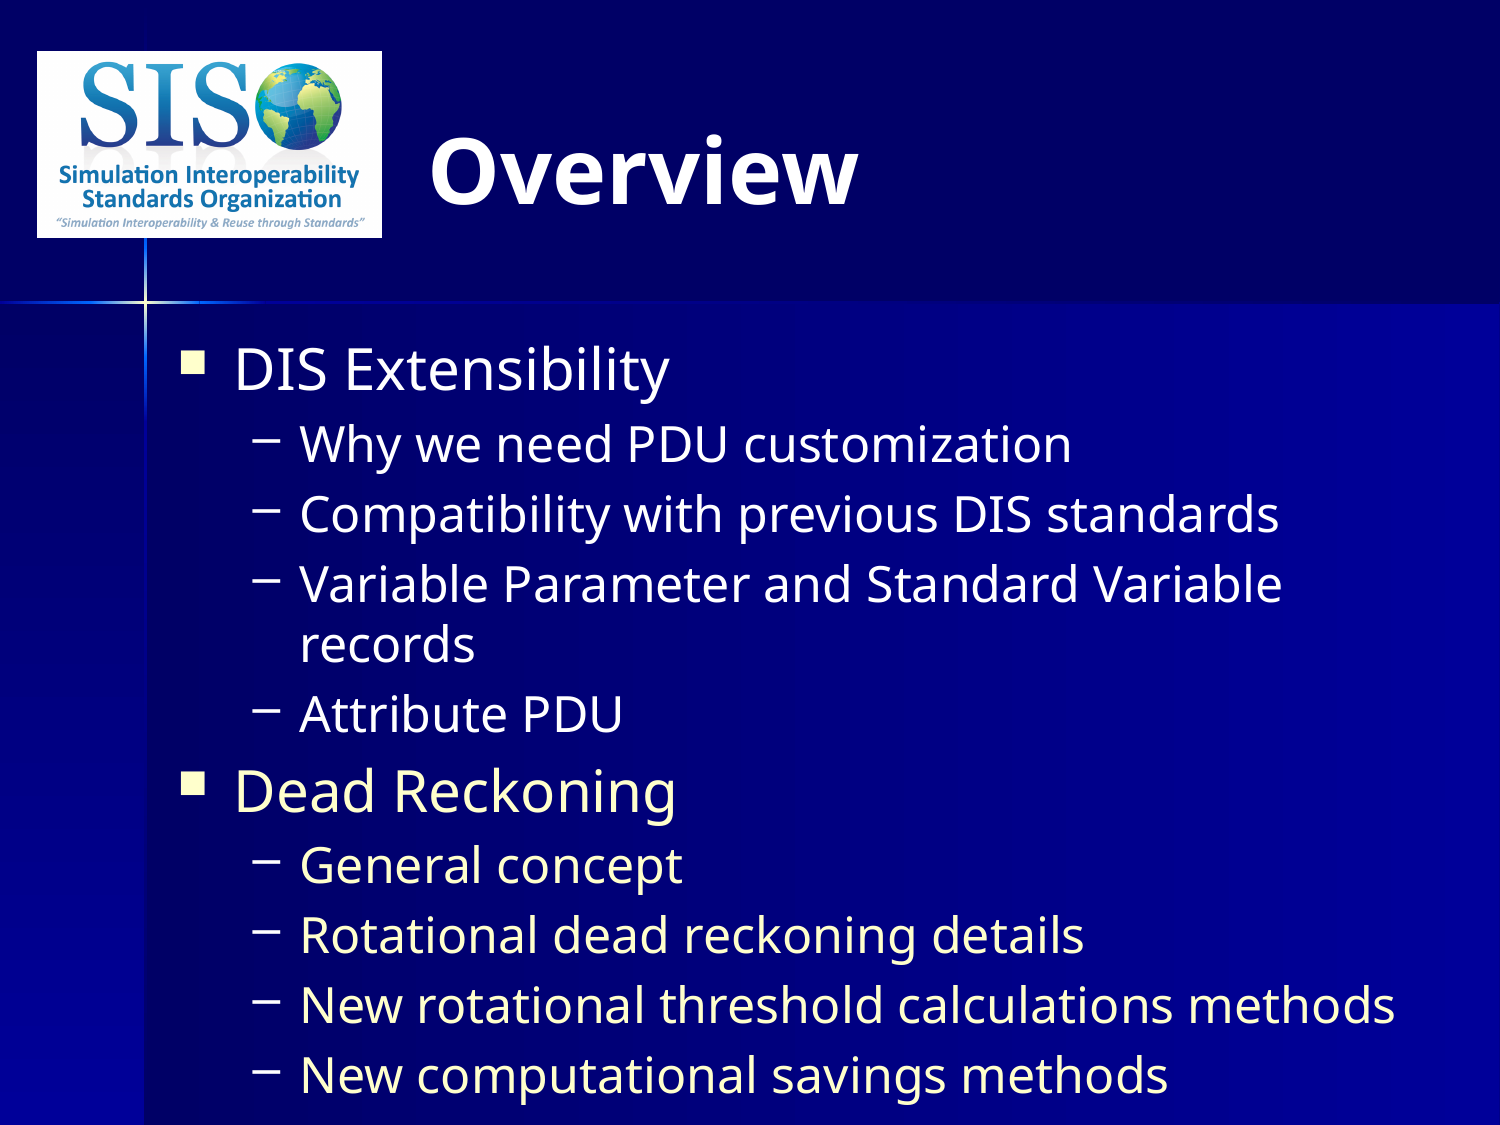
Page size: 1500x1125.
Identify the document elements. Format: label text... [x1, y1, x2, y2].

picture [37, 51, 382, 238]
list DIS Extensibility Why we need PDU customization Compatibility with previous DIS standards Variable Parameter and Standard Variable records Attribute PDU Dead Reckoning General concept Rotational dead reckoning details New rotational threshold calculations methods New computational savings methods [162, 324, 1463, 1088]
title Overview [412, 49, 1451, 286]
